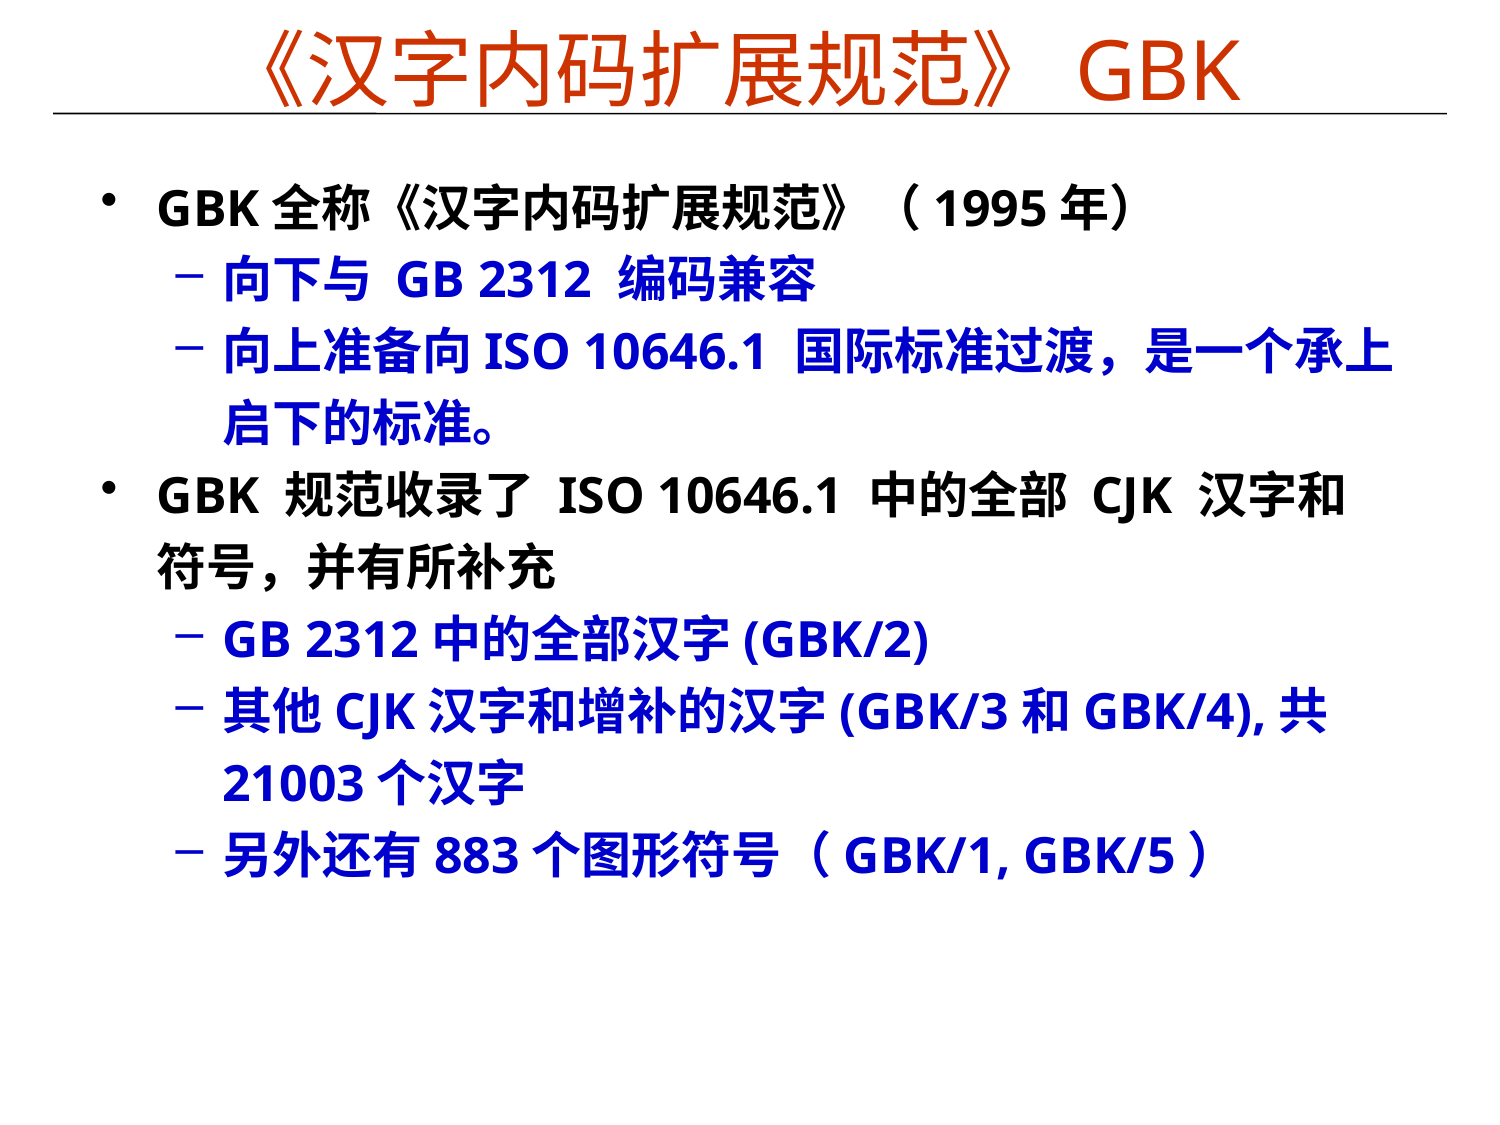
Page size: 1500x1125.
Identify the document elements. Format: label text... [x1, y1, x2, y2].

list GBK全称《汉字内码扩展规范》（1995年） 向下与 GB 2312 编码兼容 向上准备向ISO 10646.1 国际标准过渡，是一个承上启下的标准。 GBK 规范收录了 ISO 10646.1 中的全部 CJK 汉字和符号，并有所补充 GB 2312中的全部汉字(GBK/2) 其他CJK汉字和增补的汉字(GBK/3和GBK/4),共21003个汉字 另外还有883个图形符号（GBK/1, GBK/5） [85, 156, 1411, 818]
title 《汉字内码扩展规范》GBK [63, 30, 1402, 104]
